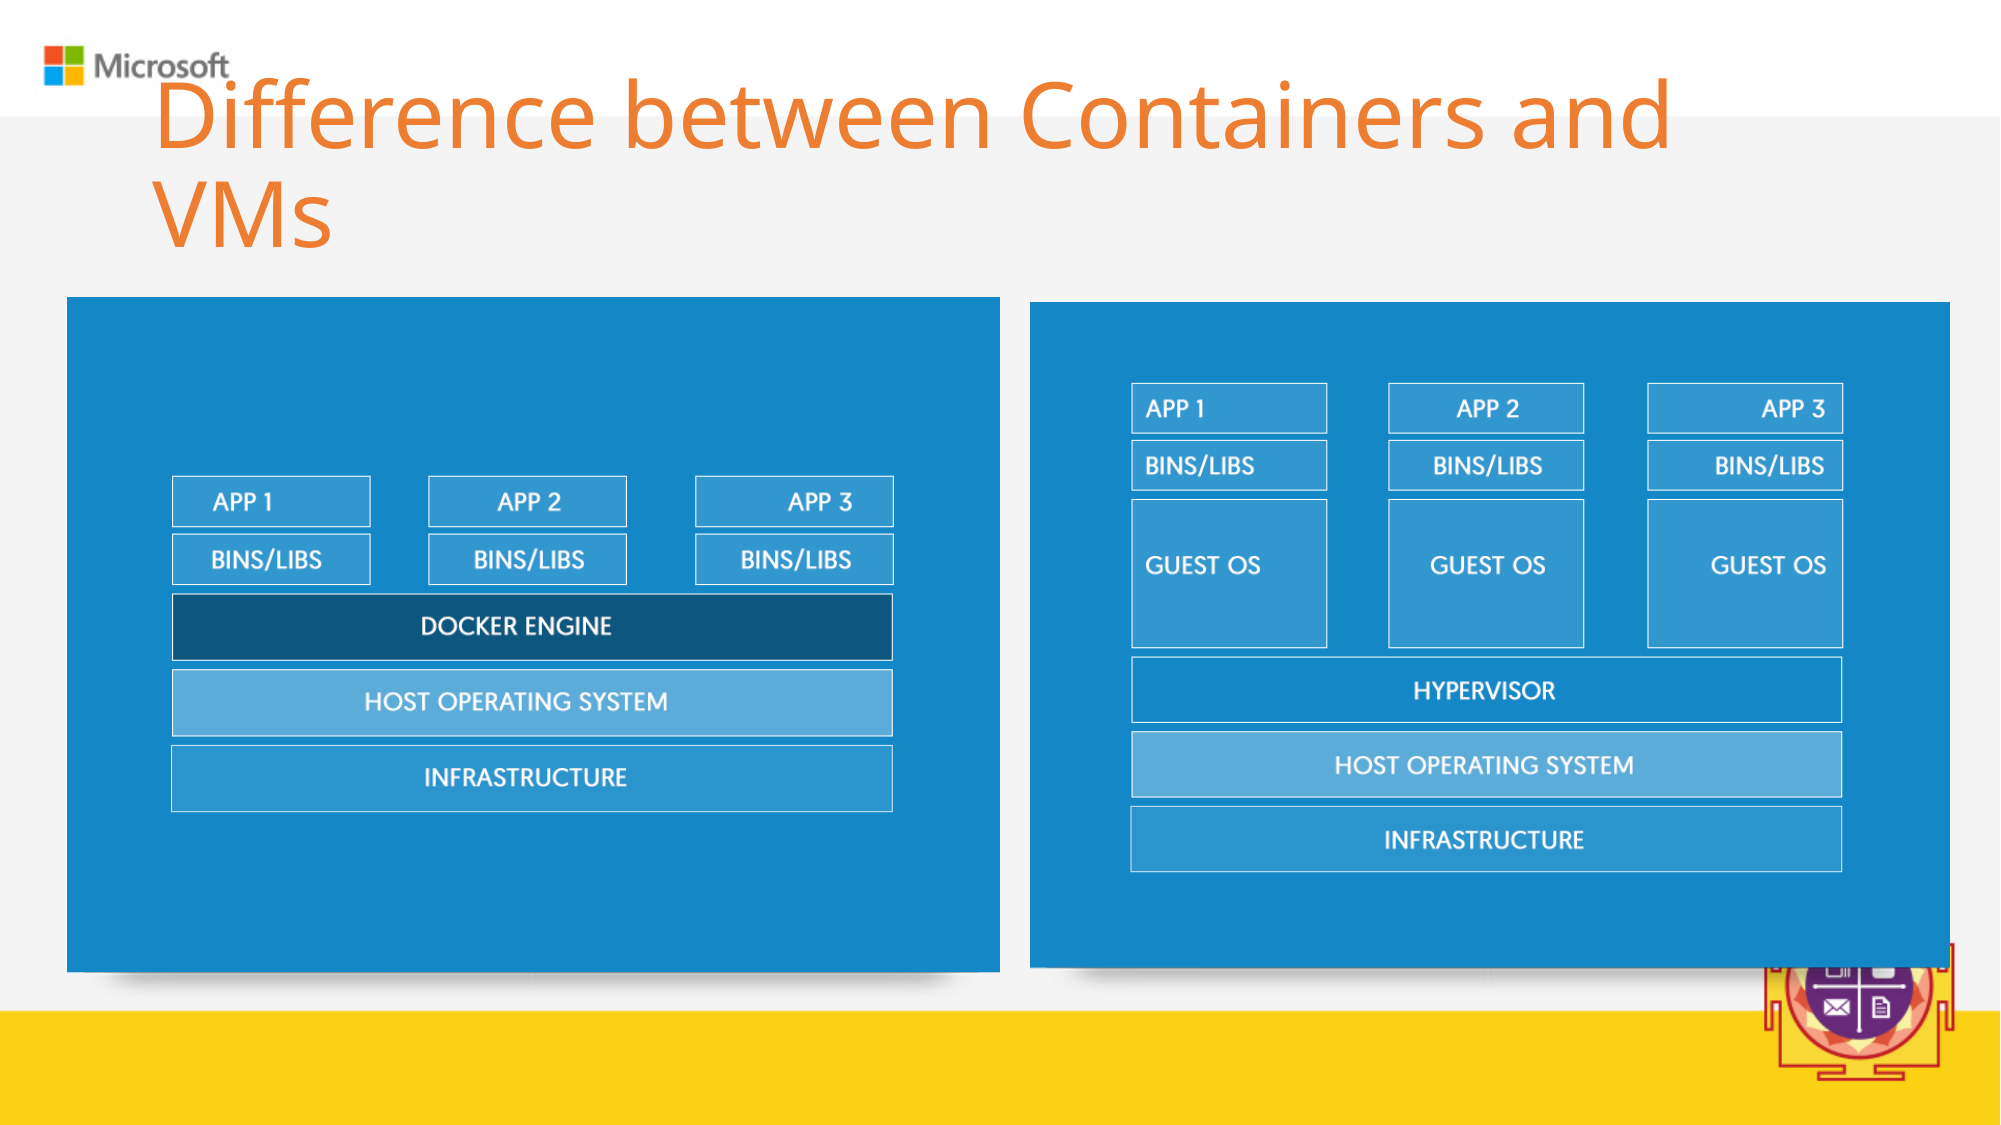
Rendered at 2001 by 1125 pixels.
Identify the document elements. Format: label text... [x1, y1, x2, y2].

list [67, 297, 1000, 1012]
title Difference between Containers and VMs [137, 59, 1863, 278]
picture [0, 1, 2000, 1125]
